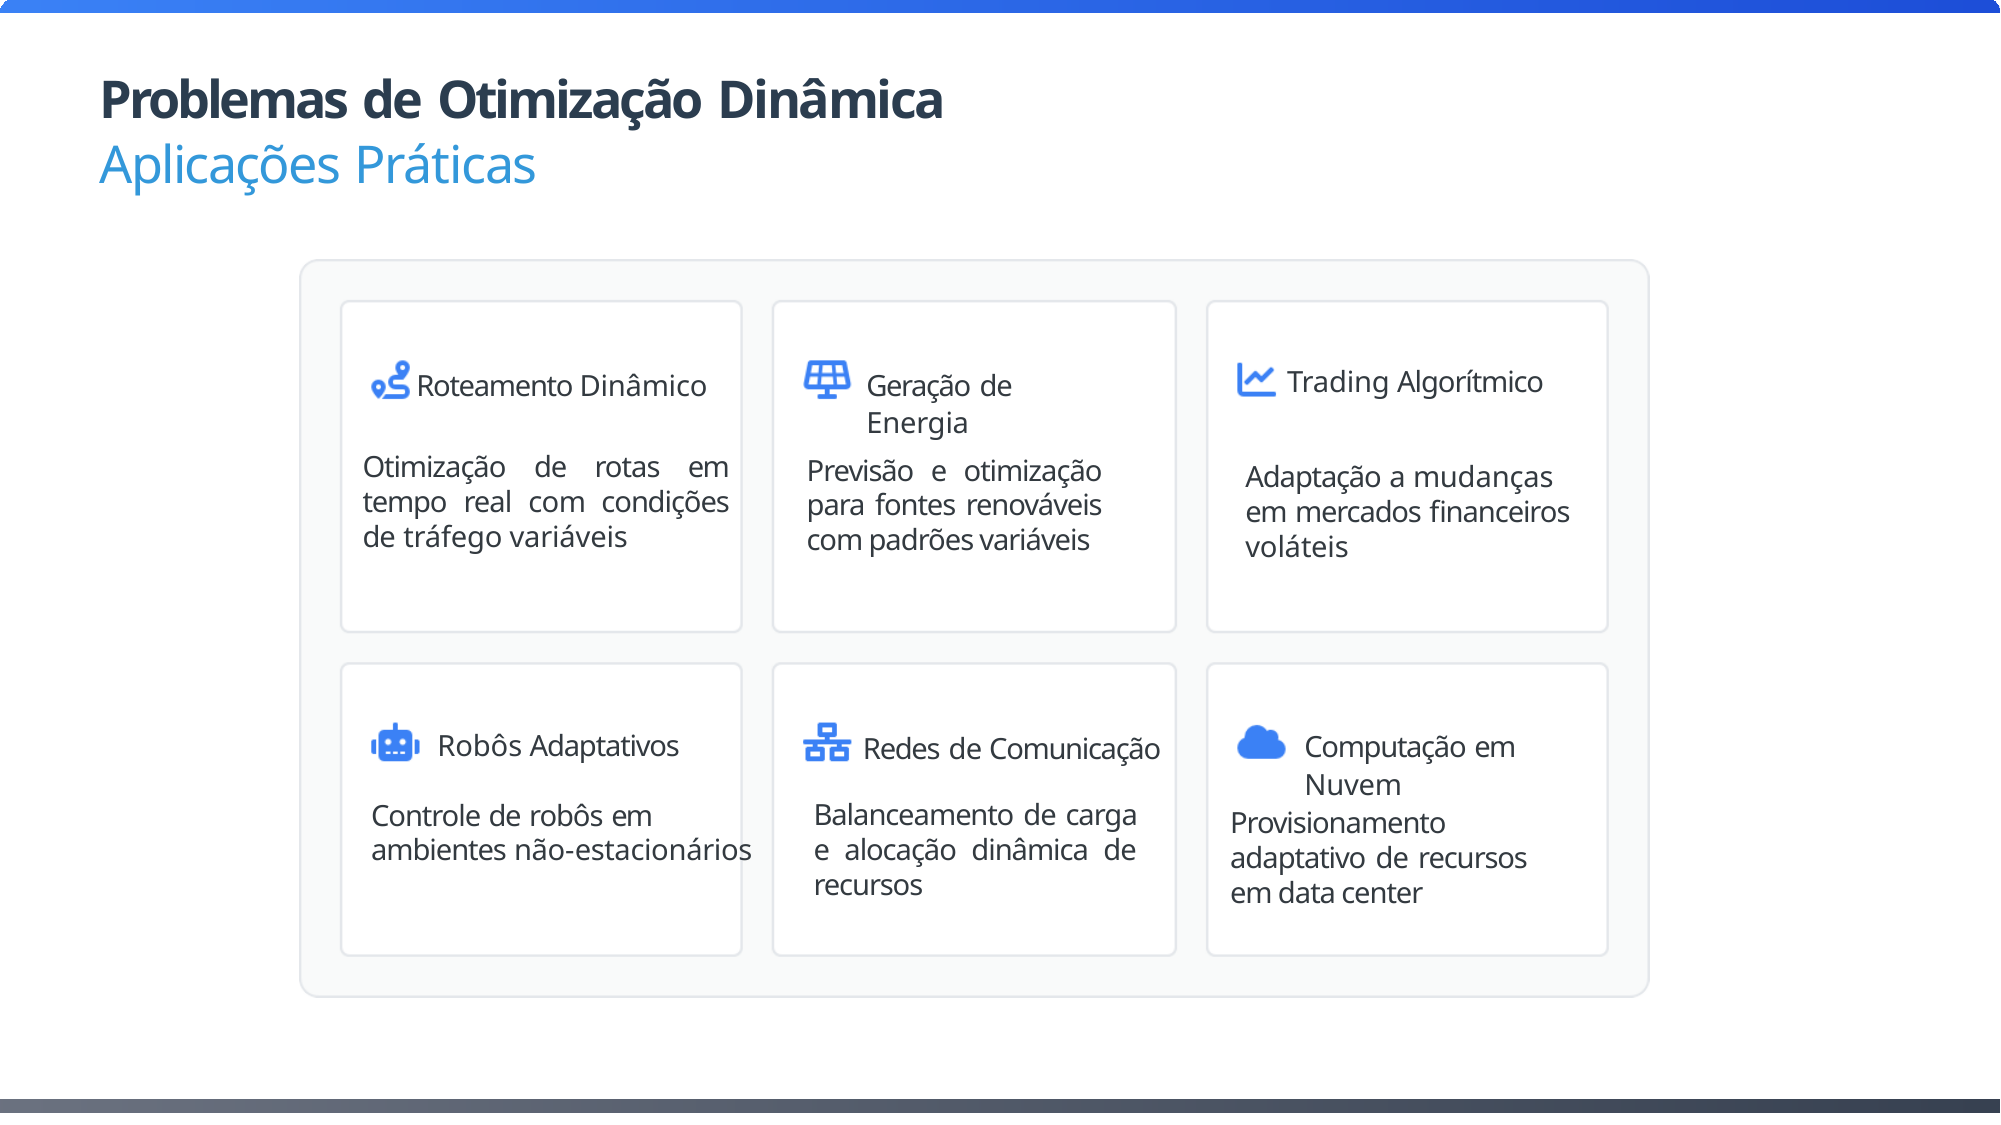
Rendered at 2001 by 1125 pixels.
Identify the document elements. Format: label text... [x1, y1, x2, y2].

title Problemas de Otimização Dinâmica [97, 63, 1107, 254]
picture [0, 0, 2000, 13]
text_box Aplicações Práticas [97, 128, 801, 194]
picture [0, 1099, 2000, 1113]
picture [298, 259, 1651, 999]
